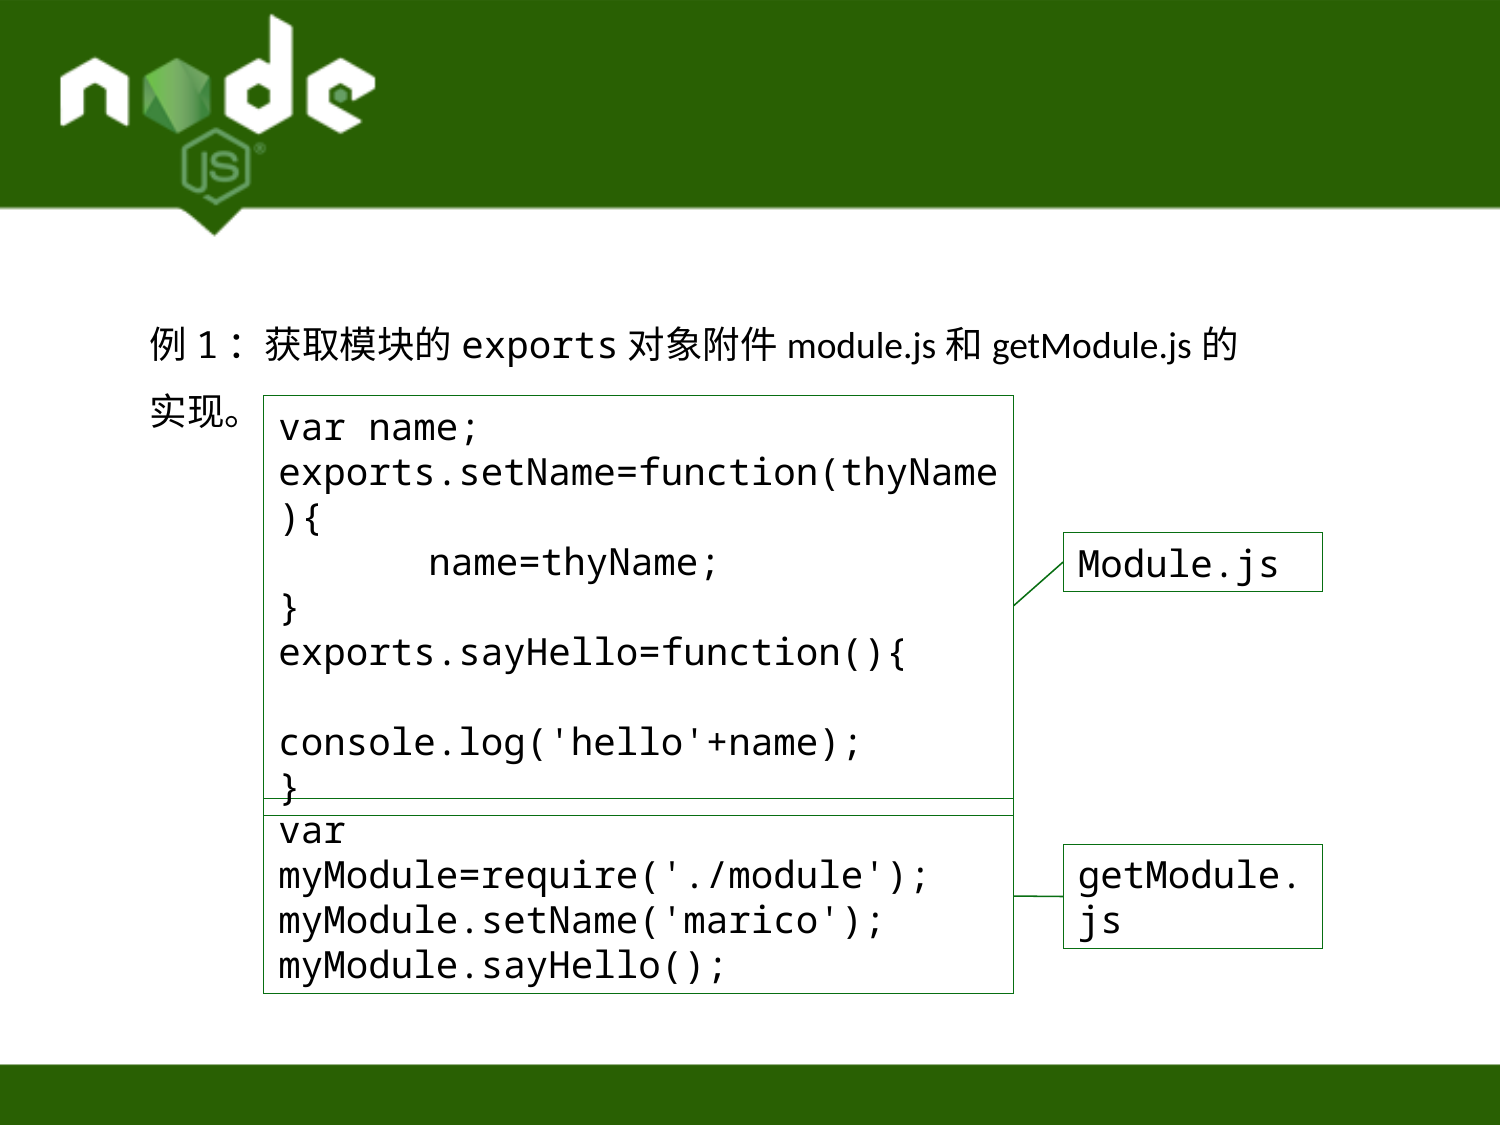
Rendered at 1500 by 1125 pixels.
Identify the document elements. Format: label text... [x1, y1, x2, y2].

text_box var name; exports.setName=function(thyName){ name=thyName; } exports.sayHello=function(){ console.log('hello'+name); } [263, 395, 1014, 816]
text_box Module.js [1063, 532, 1323, 592]
text_box getModule.js [1063, 844, 1323, 949]
text_box var myModule=require('./module'); myModule.setName('marico'); myModule.sayHello(); [263, 816, 1014, 994]
picture [0, 0, 1500, 1125]
text_box 例1：获取模块的exports对象附件module.js和getModule.js的实现。 [134, 290, 1271, 441]
